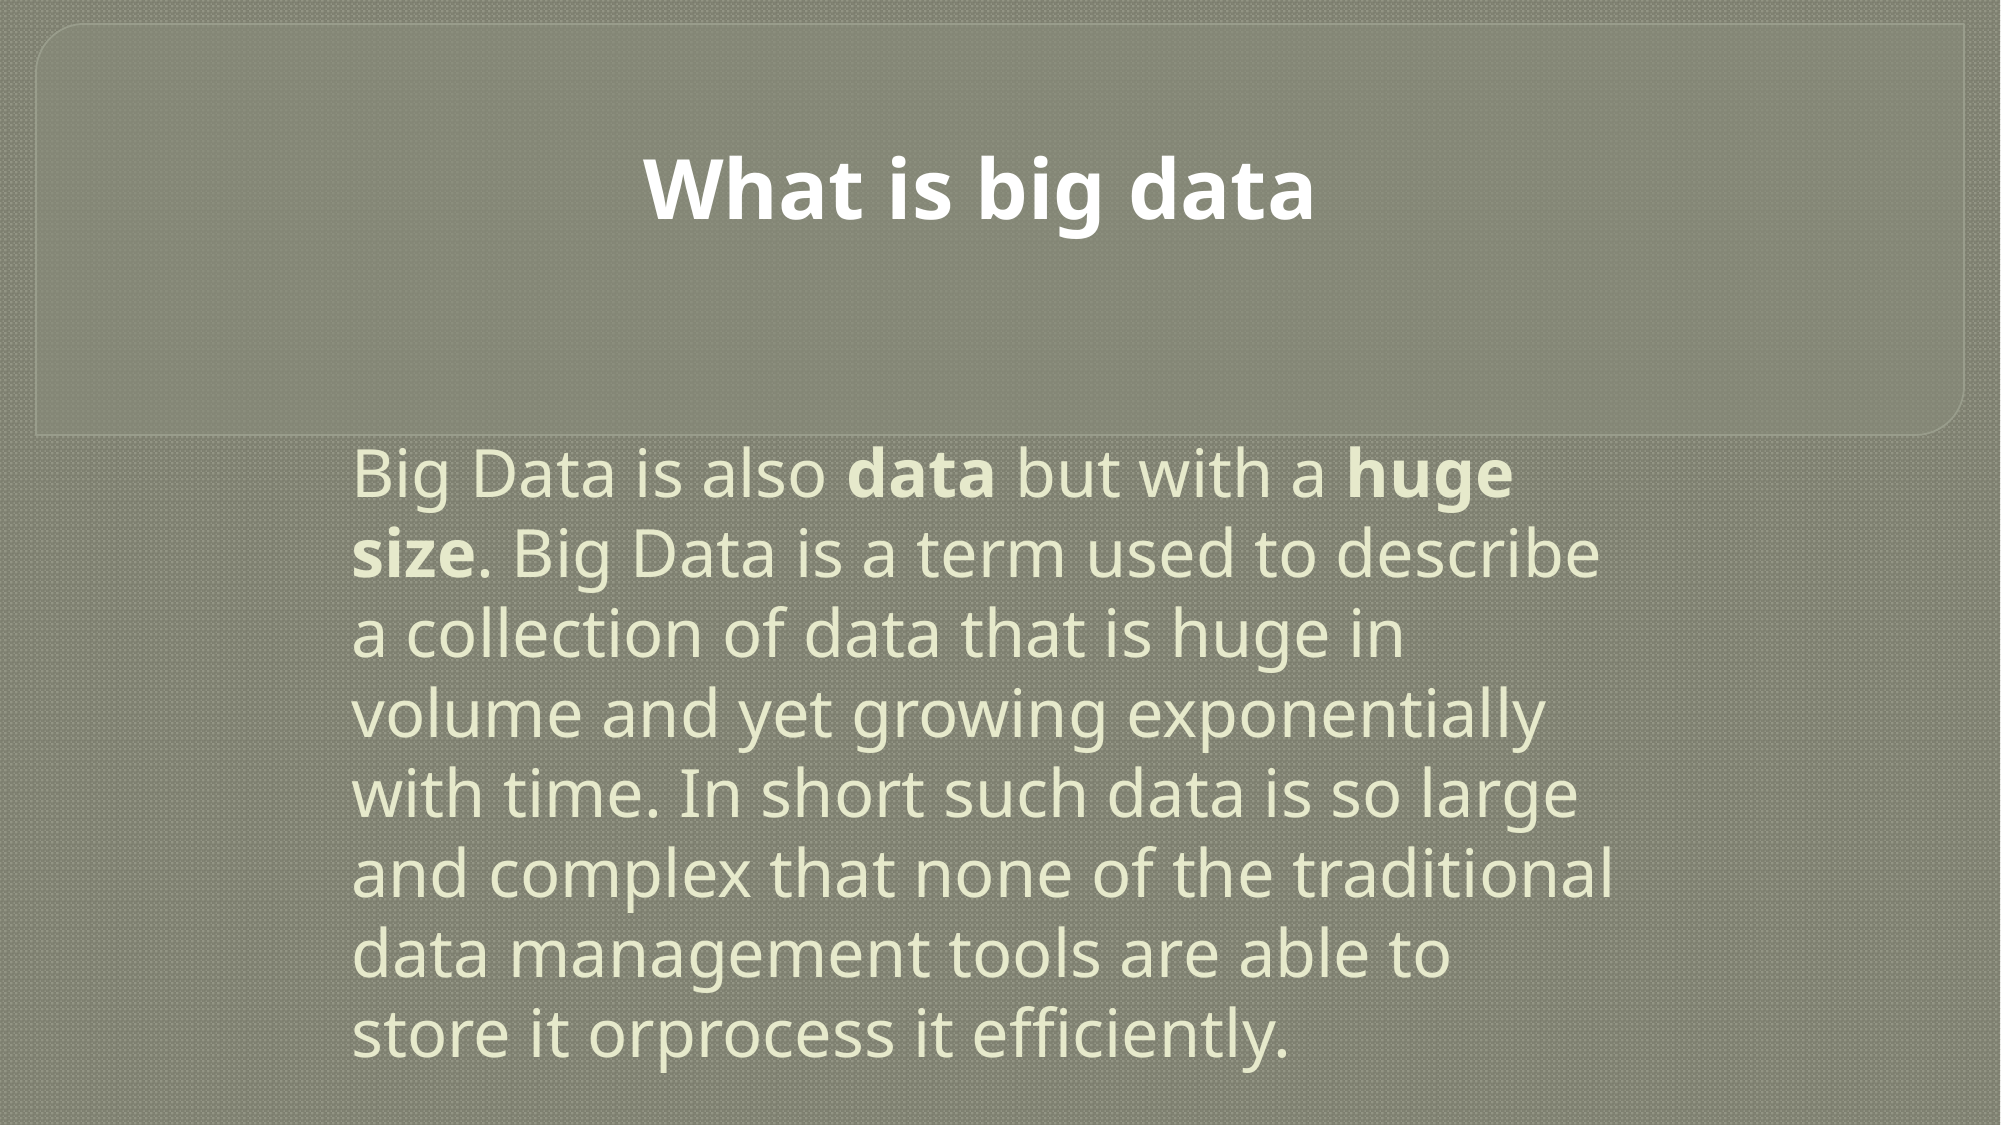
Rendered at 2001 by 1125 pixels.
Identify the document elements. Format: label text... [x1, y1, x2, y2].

subtitle What is big data [273, 128, 1359, 417]
title Big Data is also data but with a huge size. Big Data is a term used to describe a collection of data that is huge in volume and yet growing exponentially with time. In short such data is so large and complex that none of the traditional data management tools are able to store it orprocess it efficiently. [343, 375, 1668, 1079]
